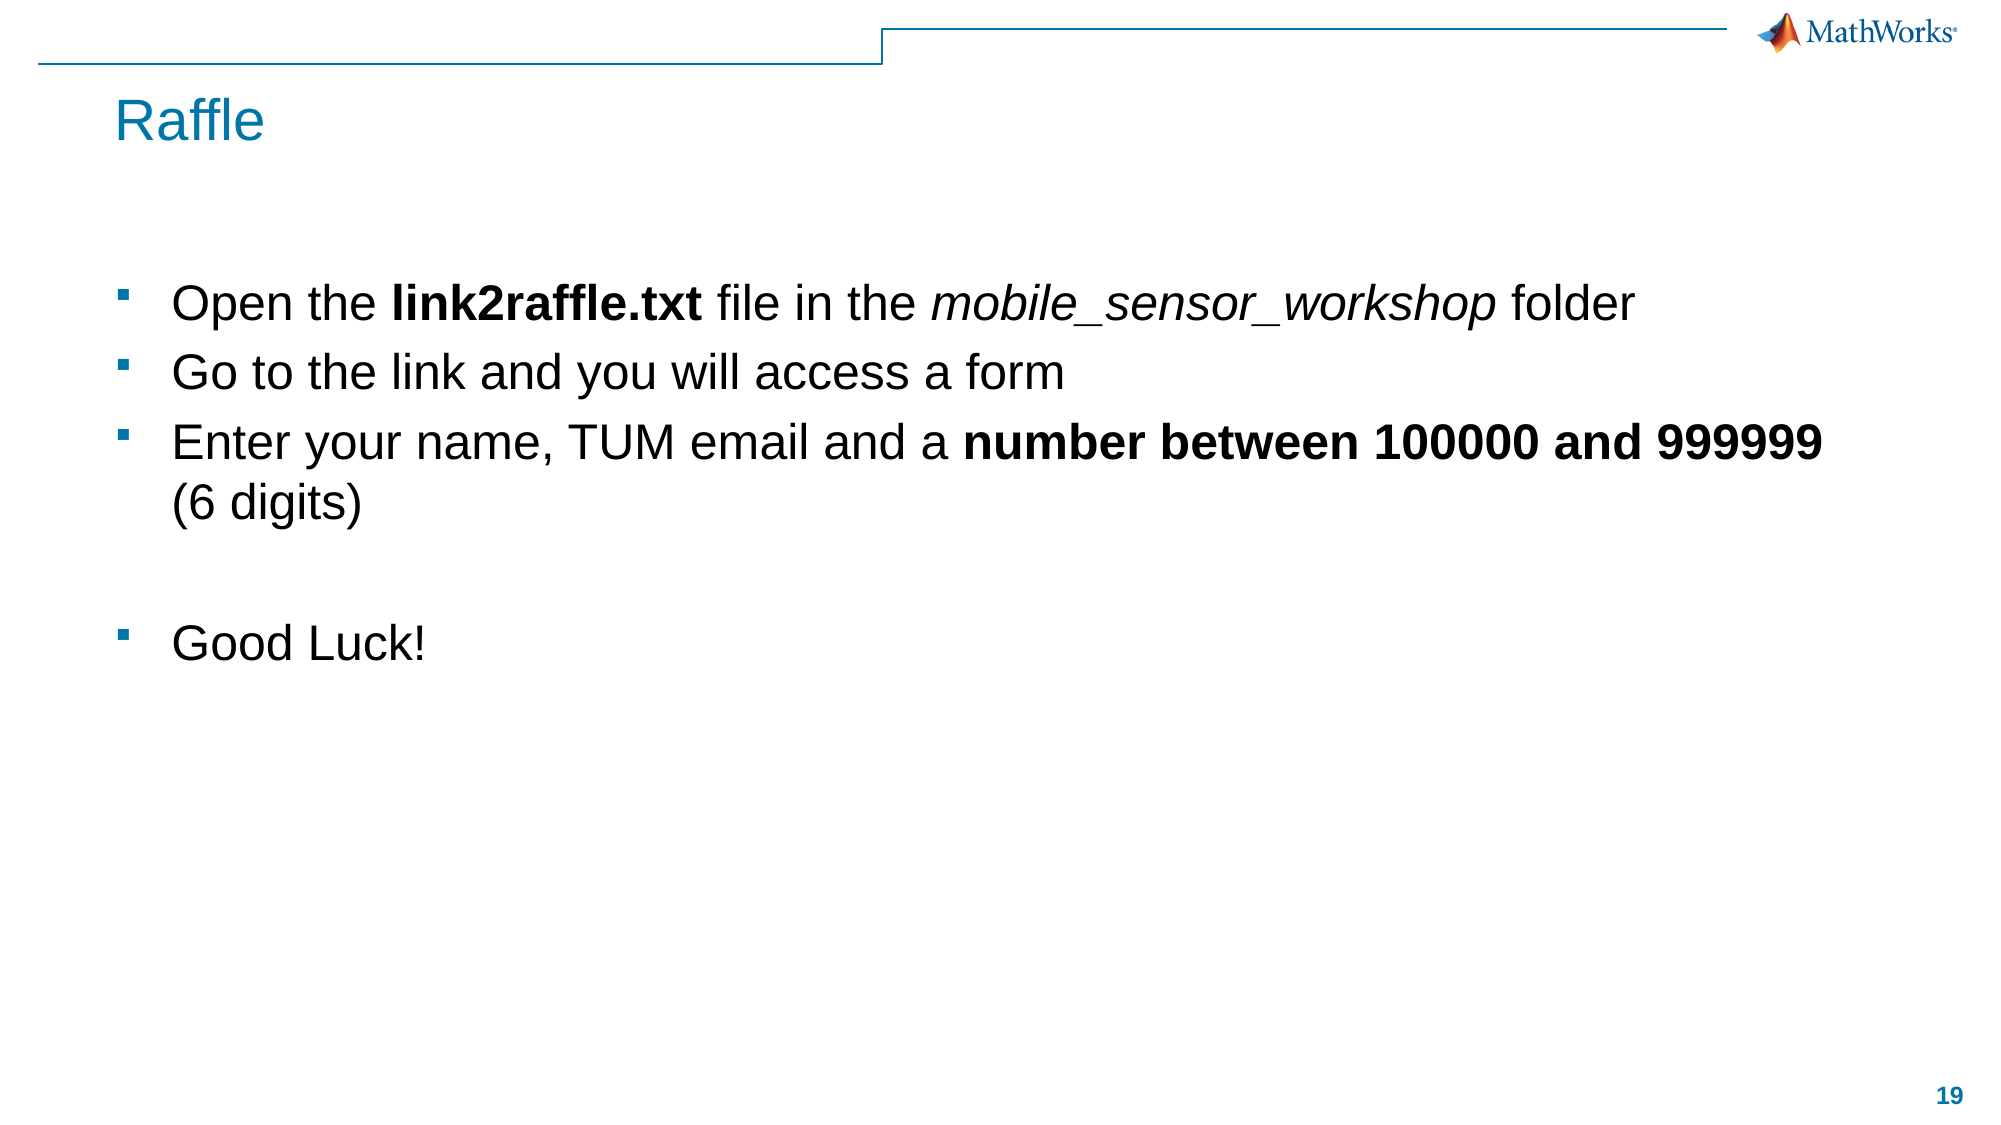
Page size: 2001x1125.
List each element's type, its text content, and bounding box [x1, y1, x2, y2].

picture [1751, 3, 1970, 63]
title Raffle [99, 75, 1867, 238]
list Open the link2raffle.txt file in the mobile_sensor_workshop folder Go to the link and you will access a form Enter your name, TUM email and a number between 100000 and 999999 (6 digits) Good Luck! [99, 262, 1867, 1025]
